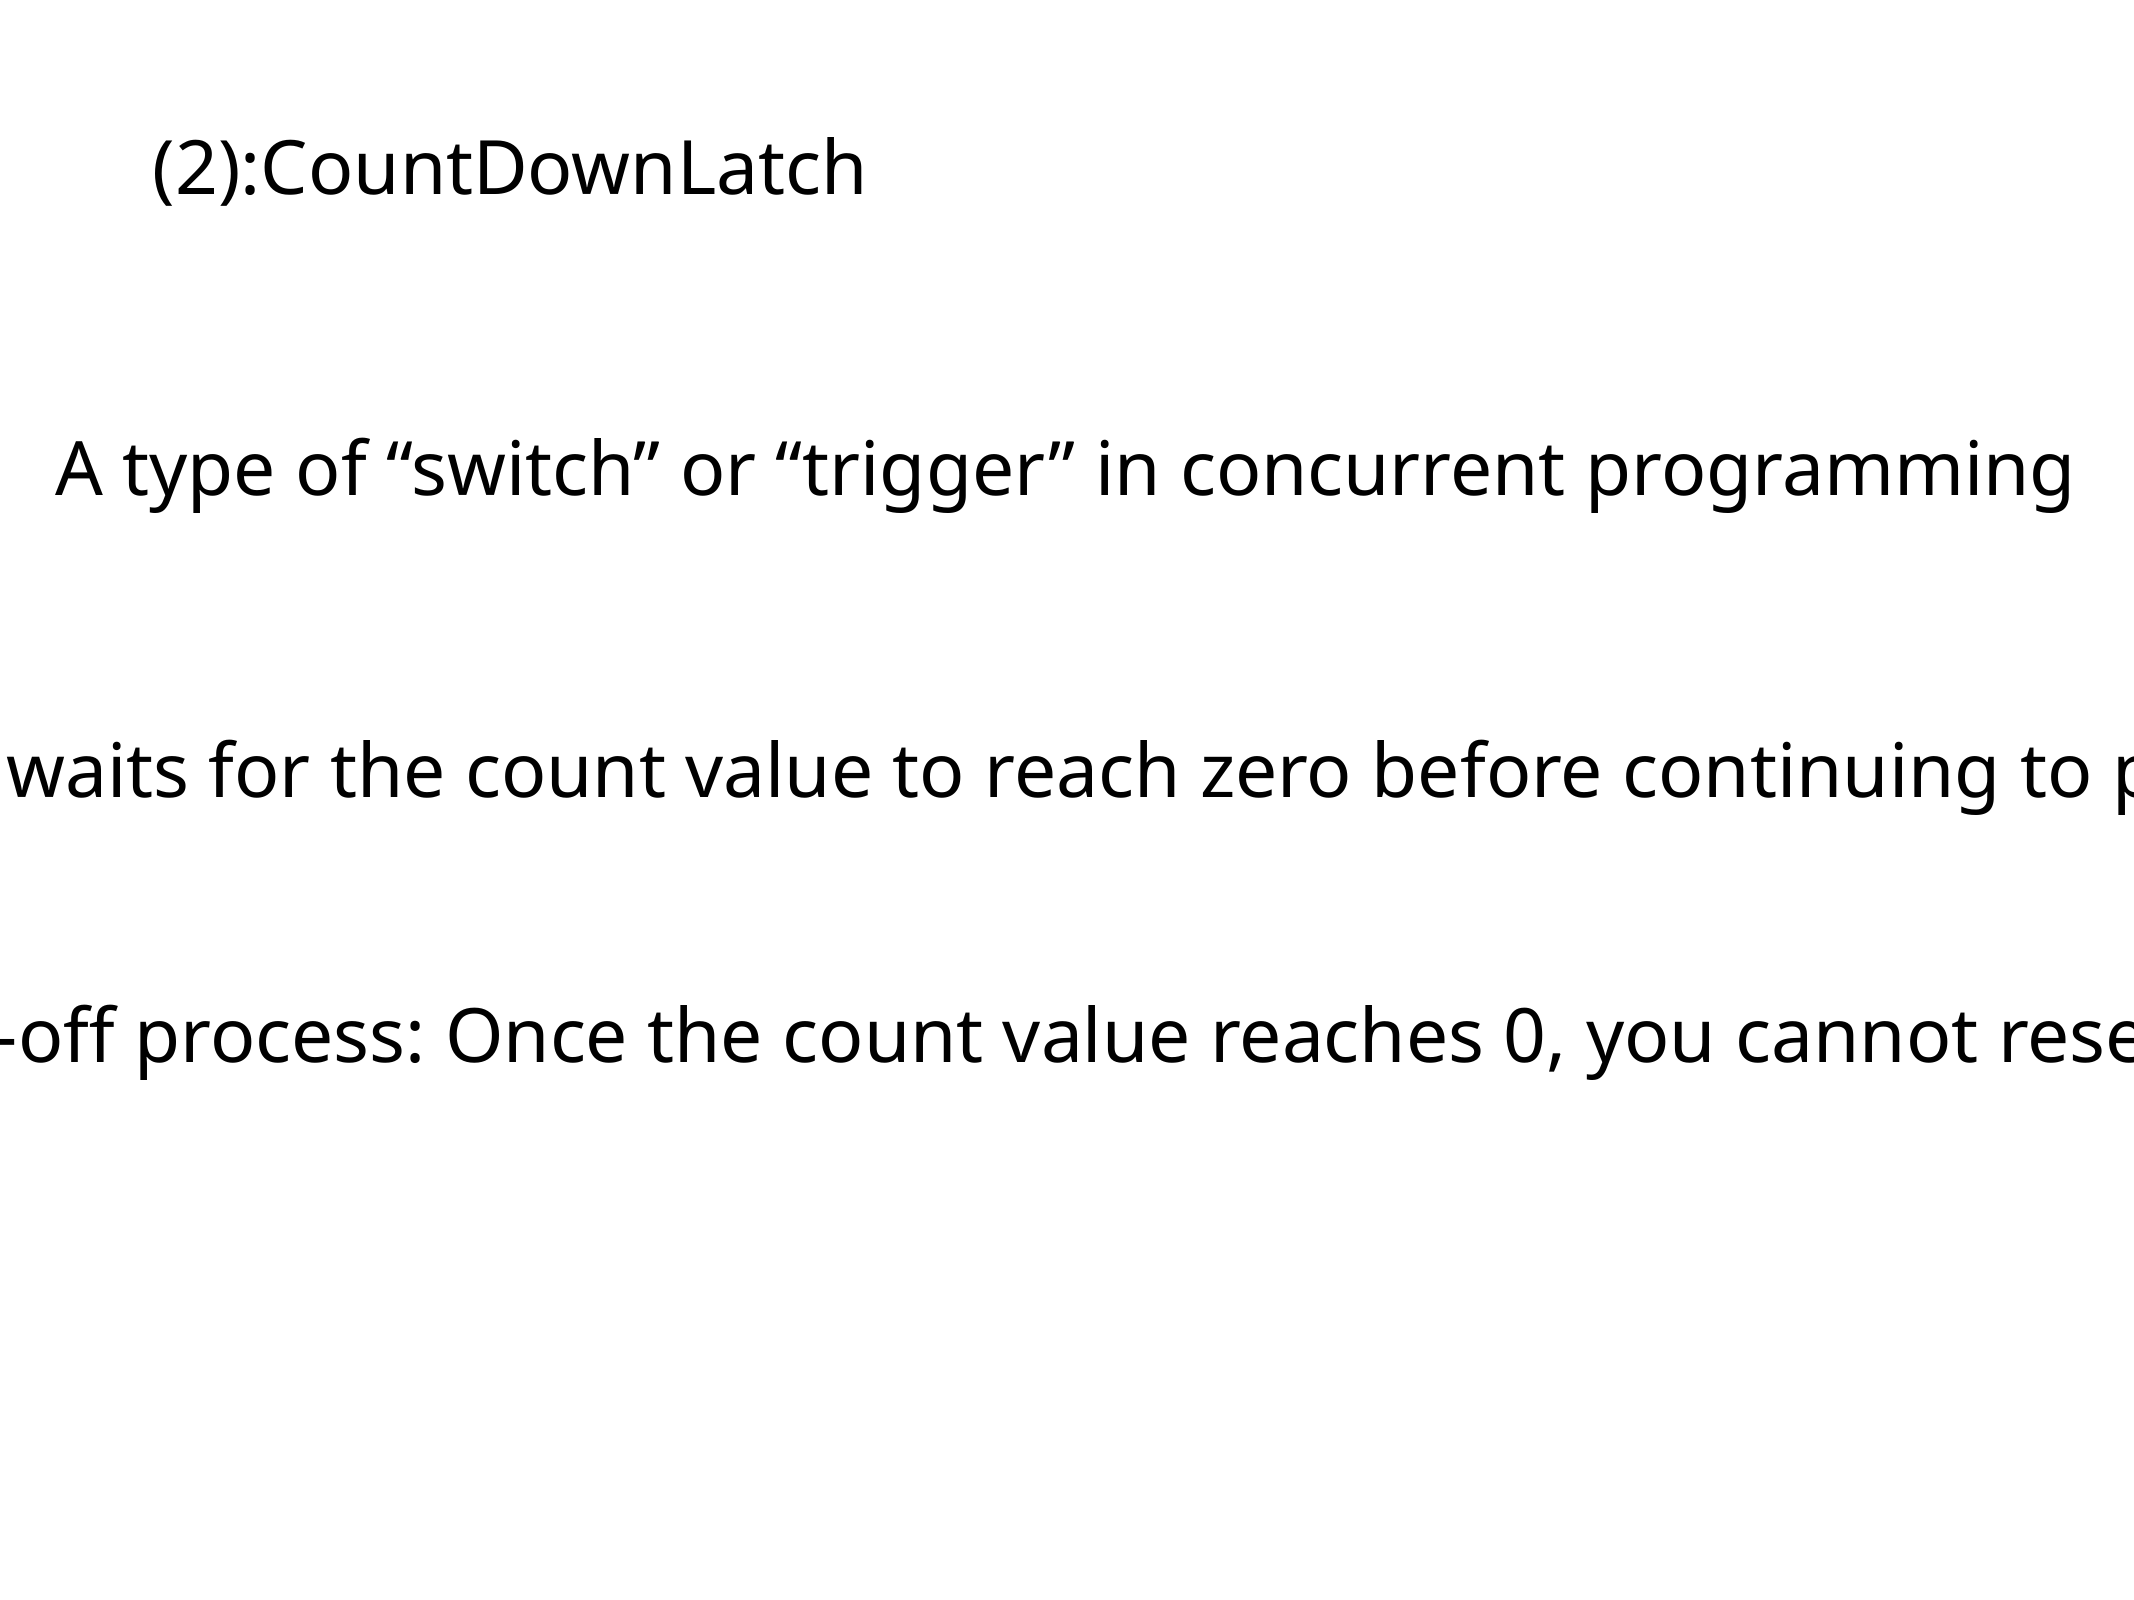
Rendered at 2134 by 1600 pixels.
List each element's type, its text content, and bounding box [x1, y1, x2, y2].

text_box A type of “switch” or “trigger” in concurrent programming [46, 411, 2087, 519]
text_box A thread or threads waits for the count value to reach zero before continuing to perform some process [0, 713, 2134, 821]
text_box One-off process: Once the count value reaches 0, you cannot reset [0, 978, 2134, 1176]
text_box (2):CountDownLatch [144, 111, 877, 218]
